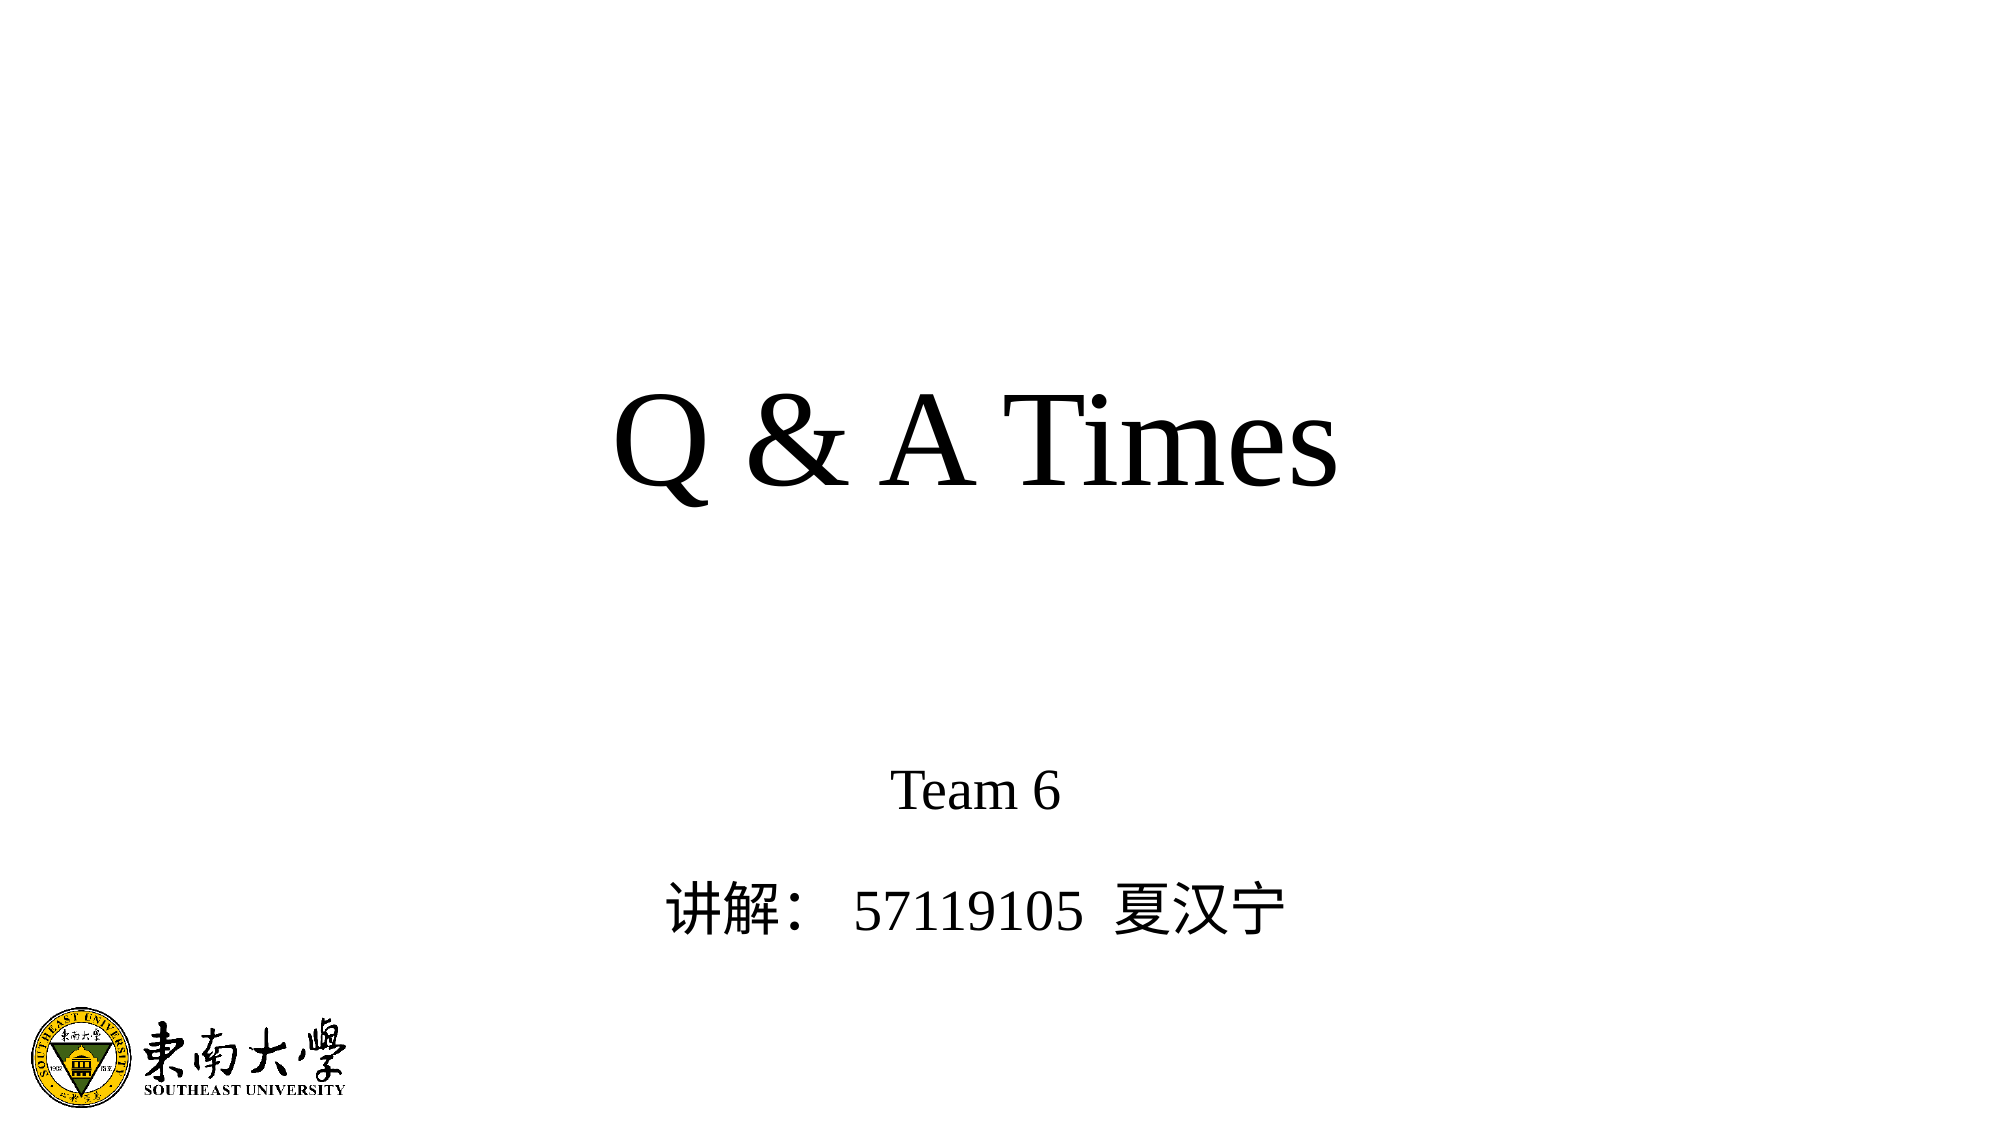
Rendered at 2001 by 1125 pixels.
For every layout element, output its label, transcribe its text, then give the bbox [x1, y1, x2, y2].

text_box Team 6 [505, 743, 1447, 829]
picture [31, 1007, 346, 1108]
text_box 讲解：57119105 夏汉宁 [505, 864, 1447, 950]
text_box Q & A Times [24, 340, 1928, 521]
